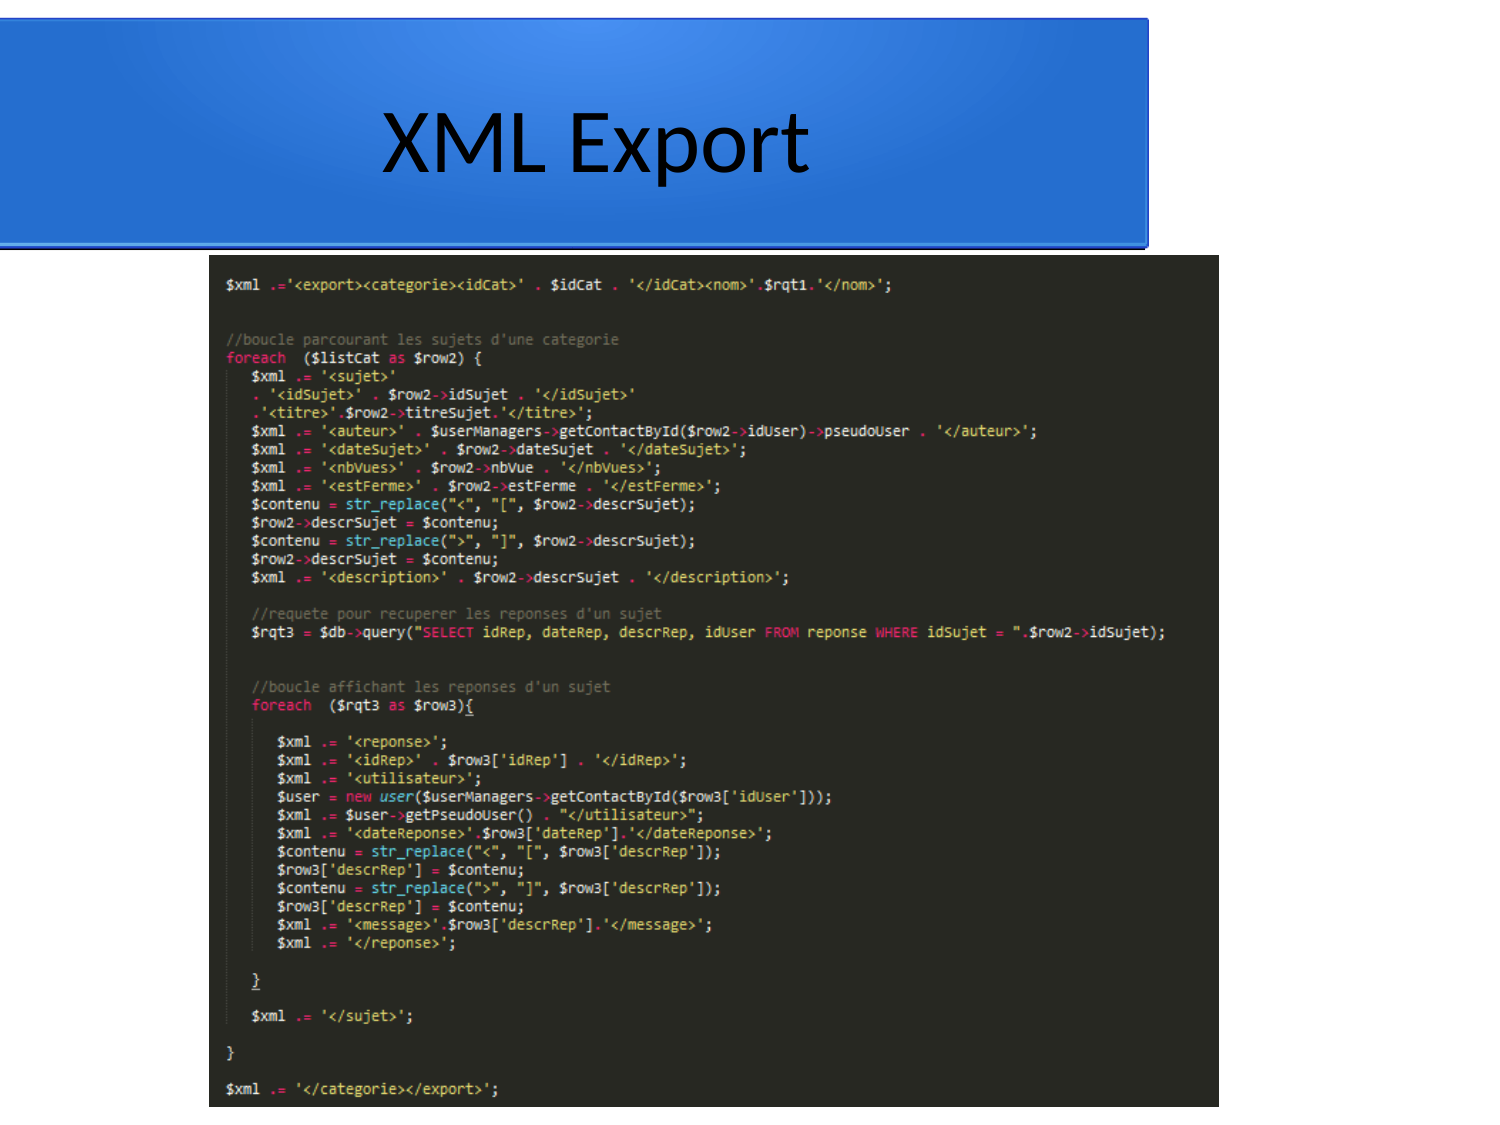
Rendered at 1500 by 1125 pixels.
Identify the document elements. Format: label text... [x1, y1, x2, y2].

text_box XML Export [75, 42, 1120, 229]
picture [0, 16, 1219, 1107]
